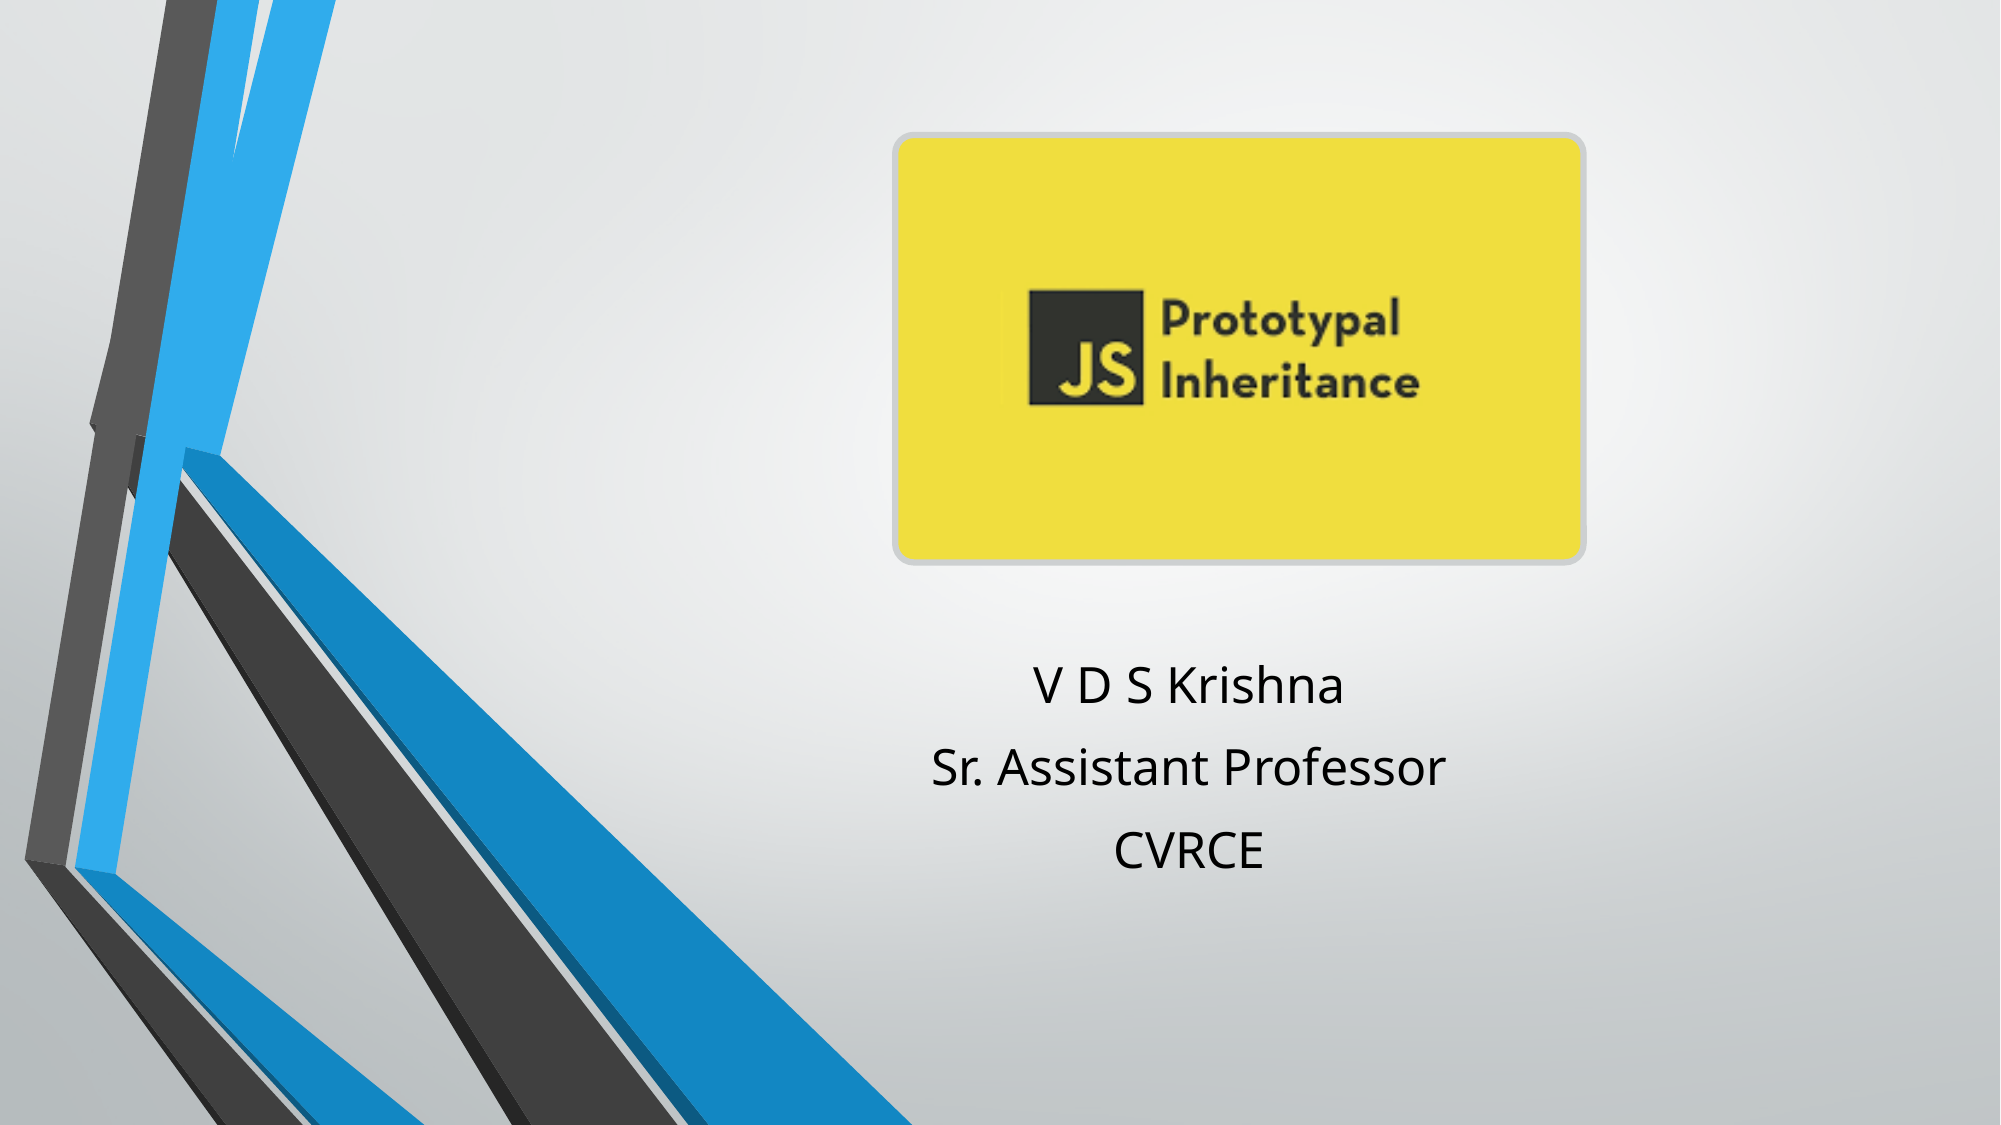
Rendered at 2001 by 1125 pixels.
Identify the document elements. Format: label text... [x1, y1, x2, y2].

subtitle V D S Krishna Sr. Assistant Professor CVRCE [795, 645, 1584, 875]
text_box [24, 0, 425, 1125]
picture [894, 134, 1584, 563]
